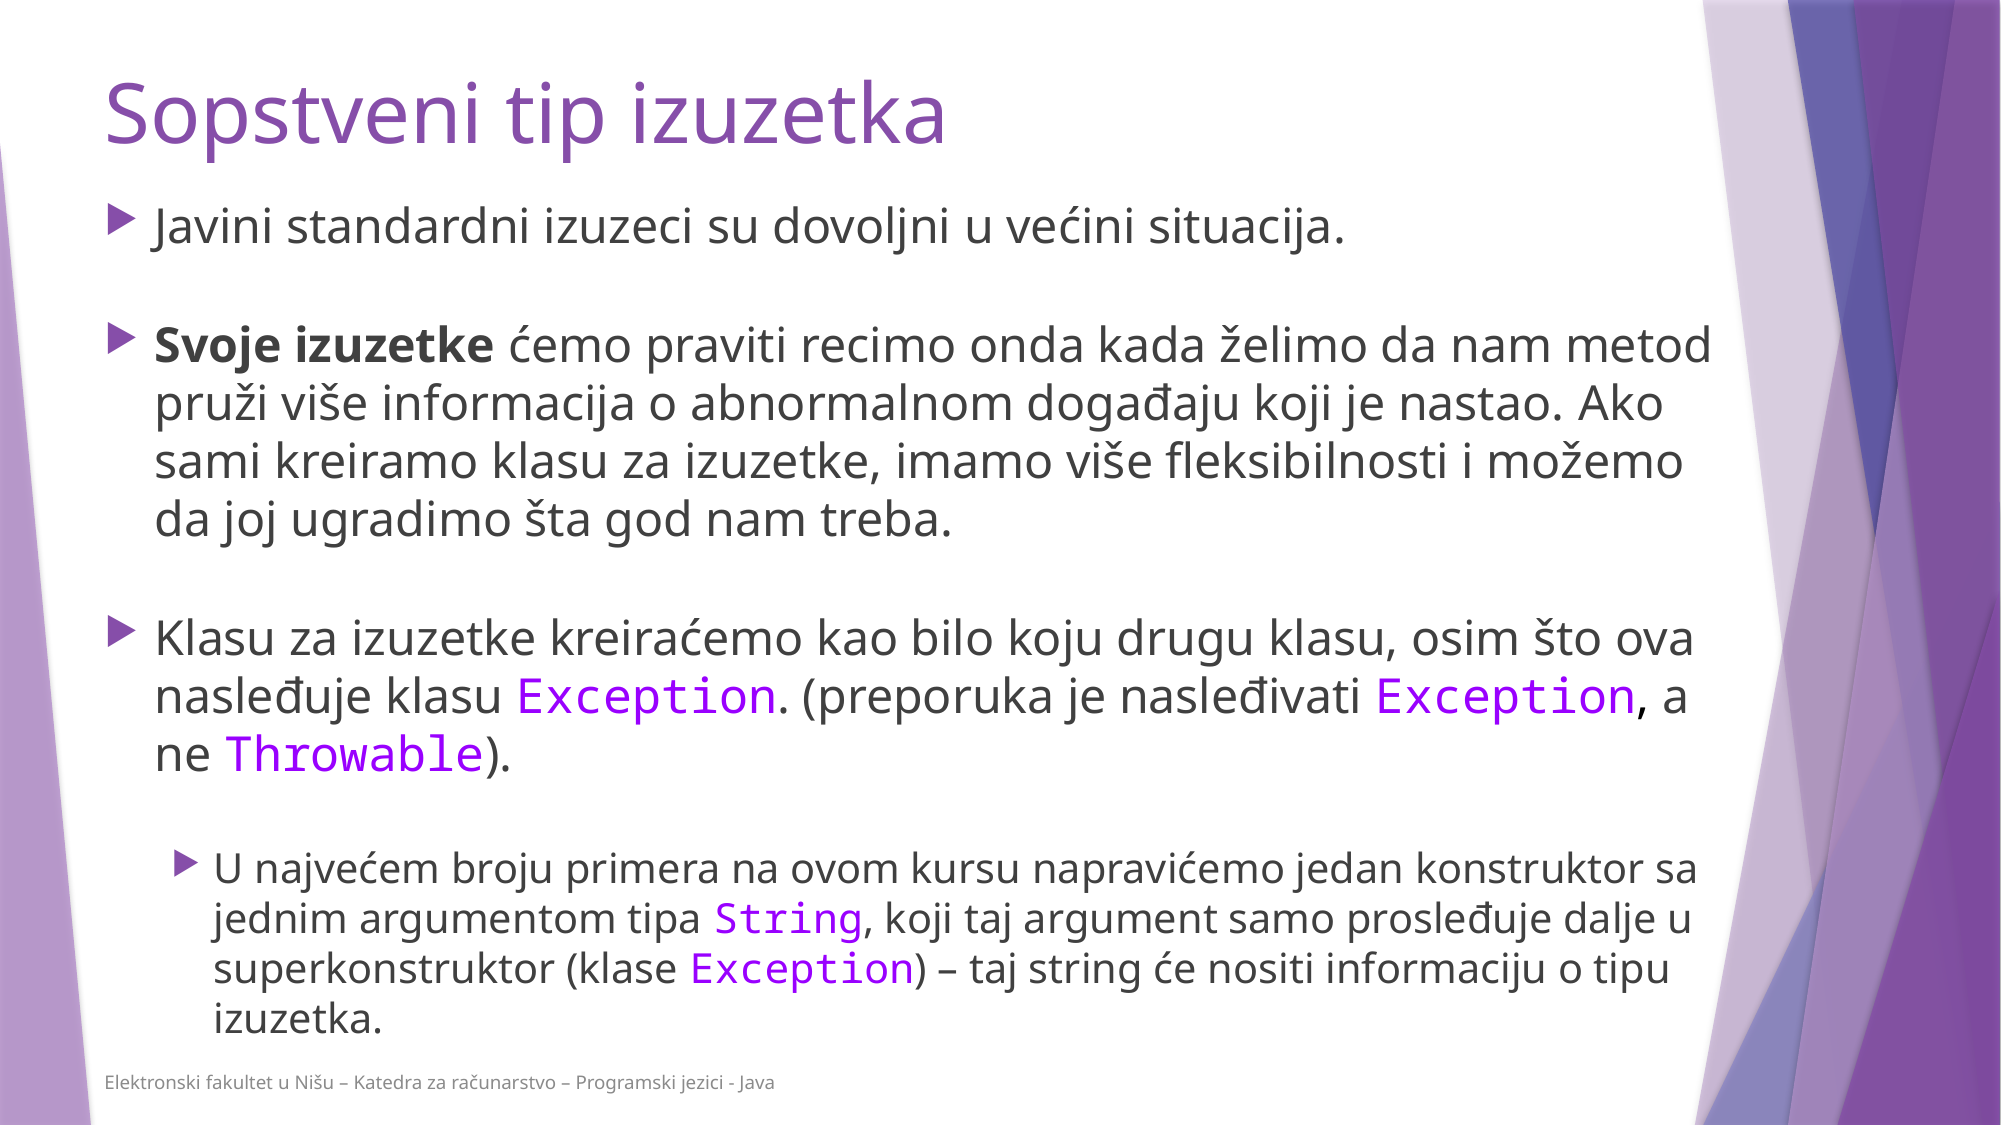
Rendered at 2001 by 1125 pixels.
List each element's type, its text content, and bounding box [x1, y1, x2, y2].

footer Elektronski fakultet u Nišu – Katedra za računarstvo – Programski jezici - Java [89, 1053, 1145, 1114]
title Sopstveni tip izuzetka [89, 52, 1736, 159]
list Javini standardni izuzeci su dovoljni u većini situacija. Svoje izuzetke ćemo praviti recimo onda kada želimo da nam metod pruži više informacija o abnormalnom događaju koji je nastao. Ako sami kreiramo klasu za izuzetke, imamo više fleksibilnosti i možemo da joj ugradimo šta god nam treba. Klasu za izuzetke kreiraćemo kao bilo koju drugu klasu, osim što ova nasleđuje klasu Exception. (preporuka je nasleđivati Exception, a ne Throwable). U najvećem broju primera na ovom kursu napravićemo jedan konstruktor sa jednim argumentom tipa String, koji taj argument samo prosleđuje dalje u superkonstruktor (klase Exception) – taj string će nositi informaciju o tipu izuzetka. [89, 187, 1736, 1054]
